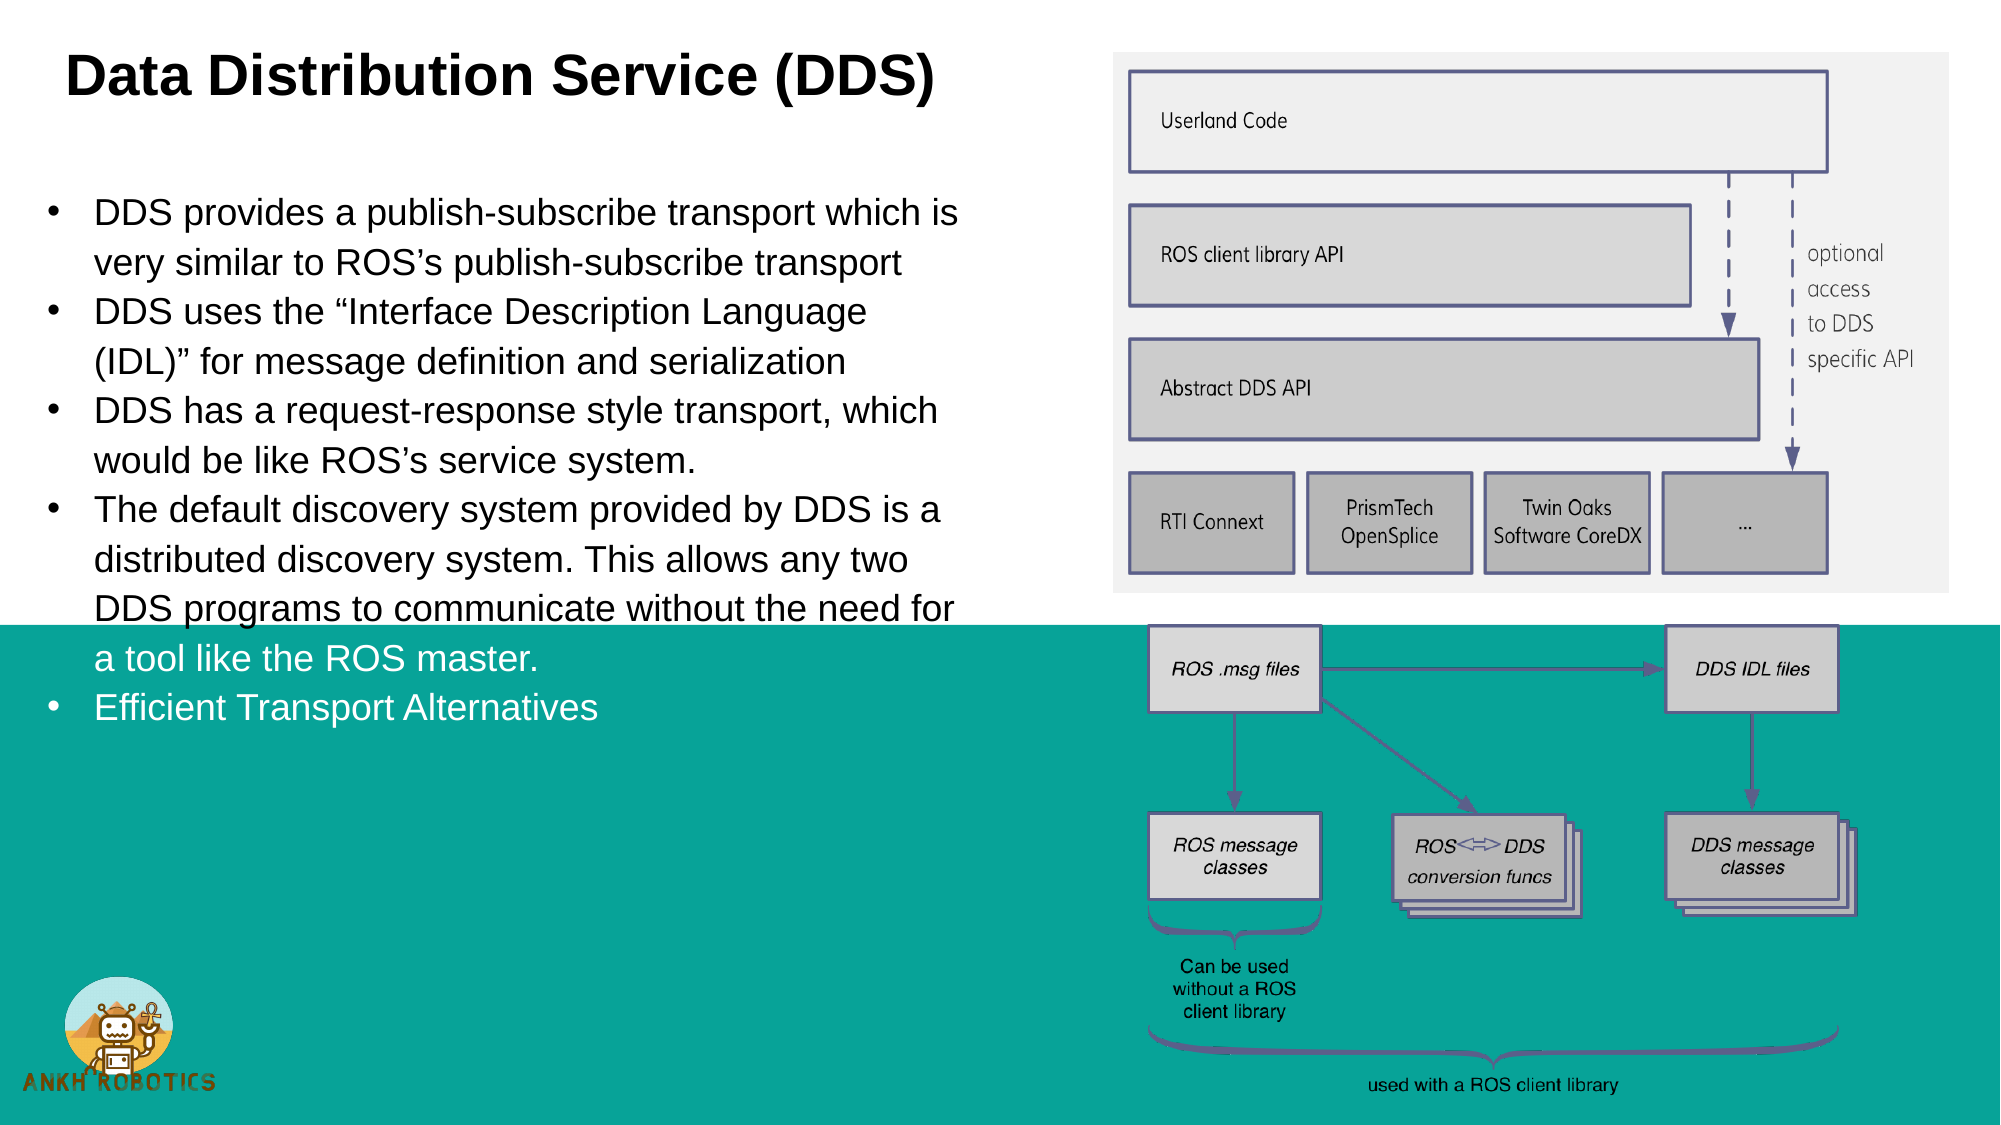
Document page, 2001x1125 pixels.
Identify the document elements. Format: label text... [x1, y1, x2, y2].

picture [1113, 51, 1950, 593]
text_box DDS provides a publish-subscribe transport which is very similar to ROS’s publish-subscribe transport DDS uses the “Interface Description Language (IDL)” for message definition and serialization DDS has a request-response style transport, which would be like ROS’s service system. The default discovery system provided by DDS is a distributed discovery system. This allows any two DDS programs to communicate without the need for a tool like the ROS master. Efficient Transport Alternatives [32, 176, 981, 736]
picture [1129, 608, 1873, 1118]
list Data Distribution Service (DDS) [50, 37, 1950, 157]
picture [18, 973, 218, 1093]
